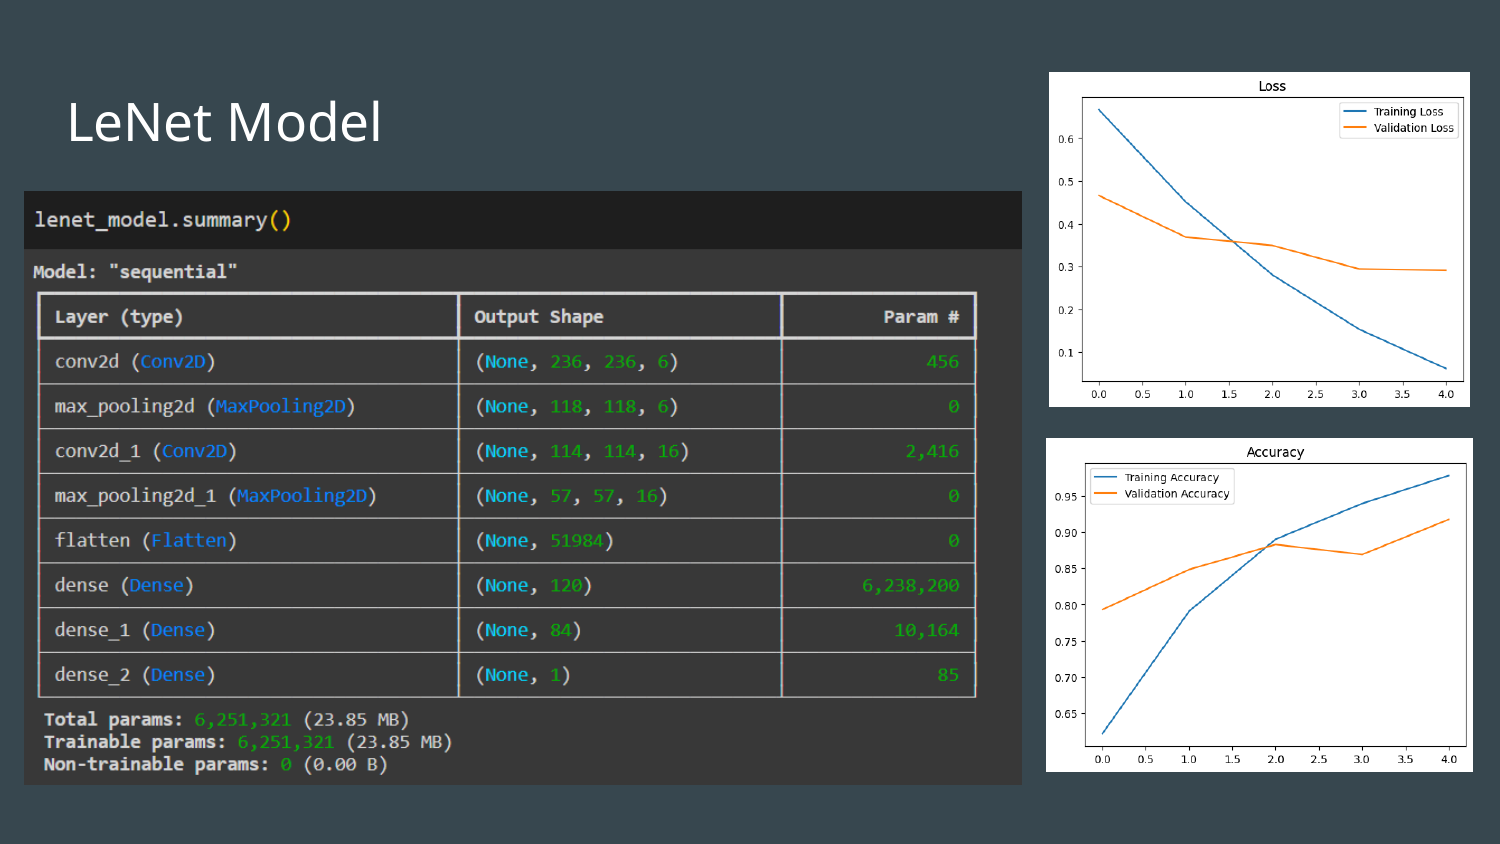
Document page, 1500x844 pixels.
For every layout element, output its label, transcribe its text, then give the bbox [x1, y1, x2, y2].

picture [1045, 437, 1473, 773]
picture [24, 191, 1022, 786]
title LeNet Model [51, 72, 1048, 167]
picture [1049, 72, 1470, 408]
